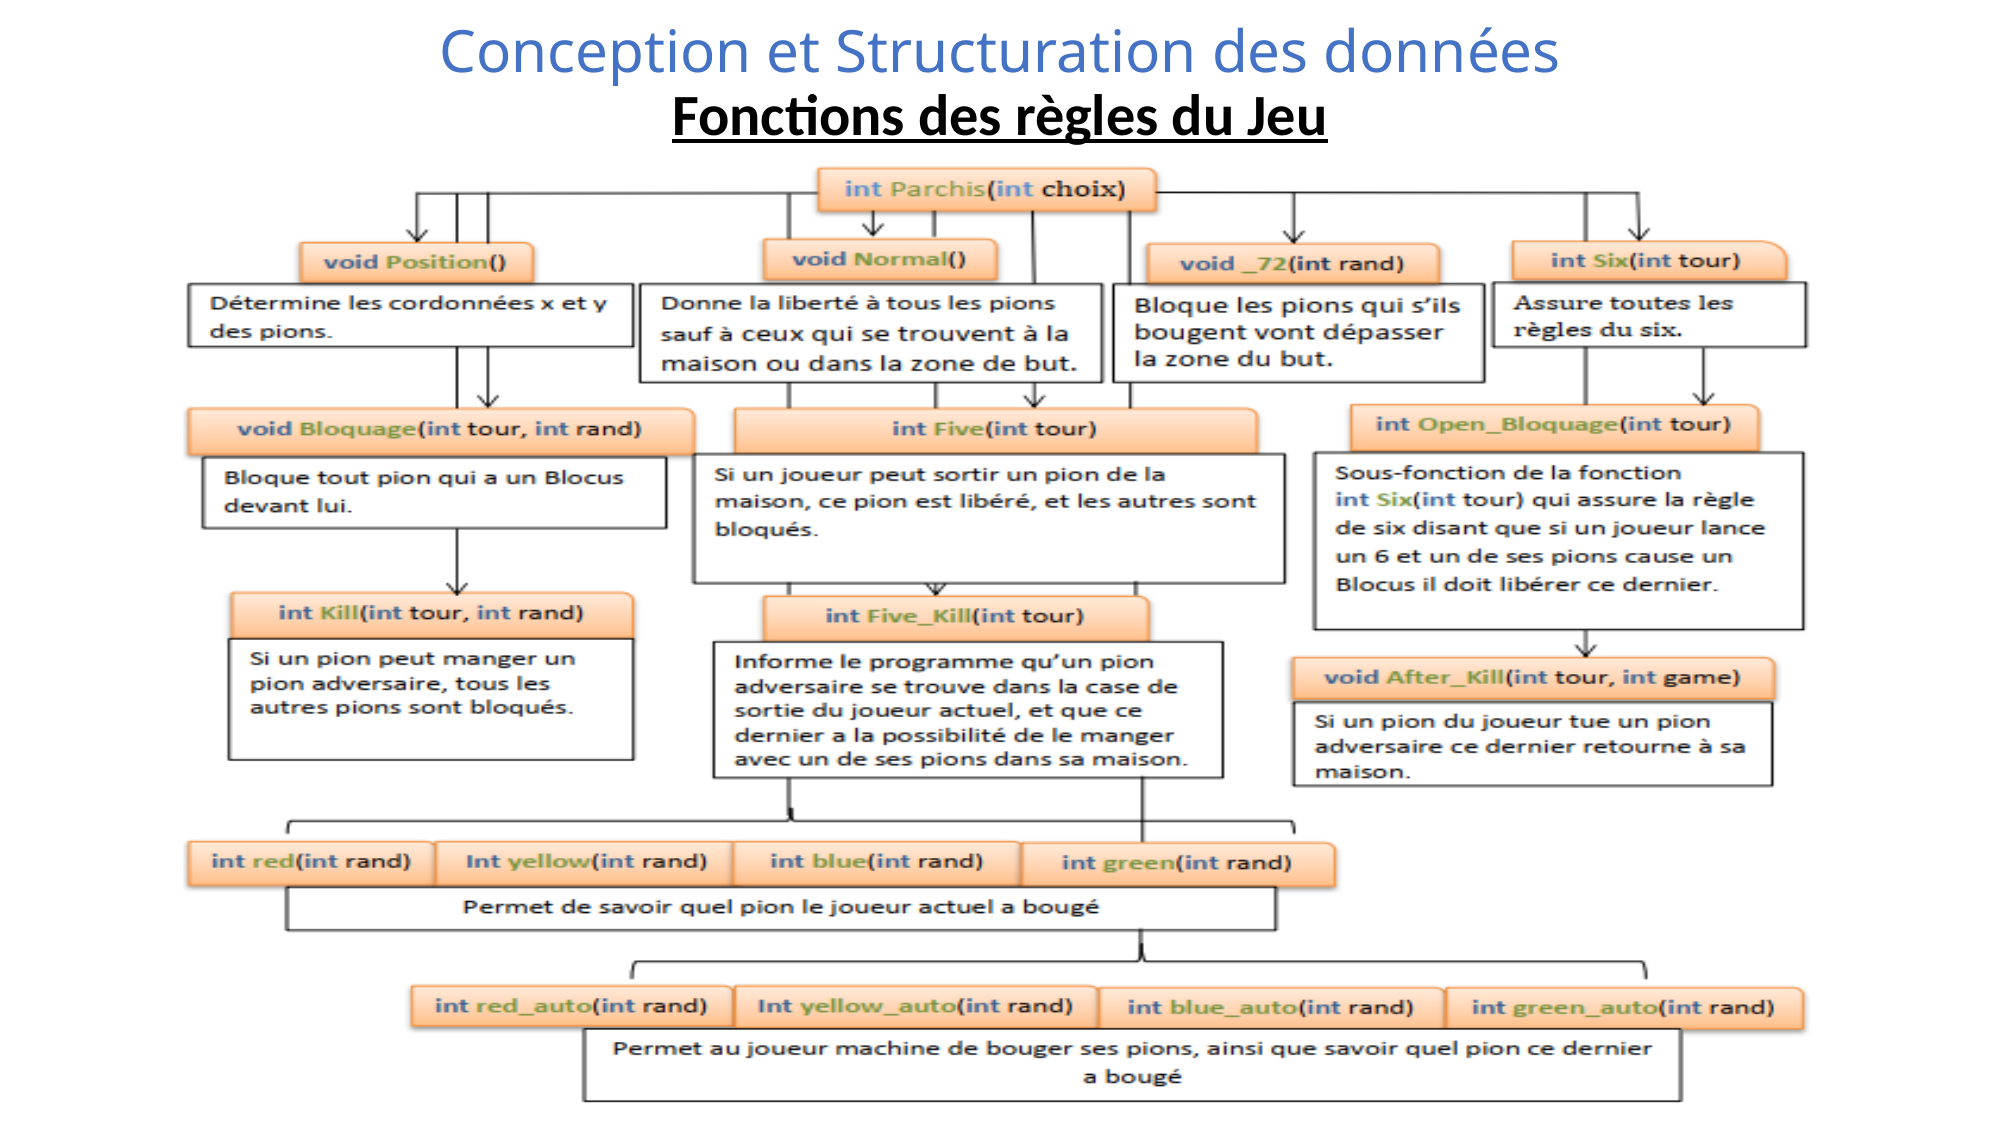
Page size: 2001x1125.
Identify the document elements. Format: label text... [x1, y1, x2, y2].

picture [183, 162, 1817, 1107]
title Conception et Structuration des données Fonctions des règles du Jeu [137, 84, 1863, 205]
